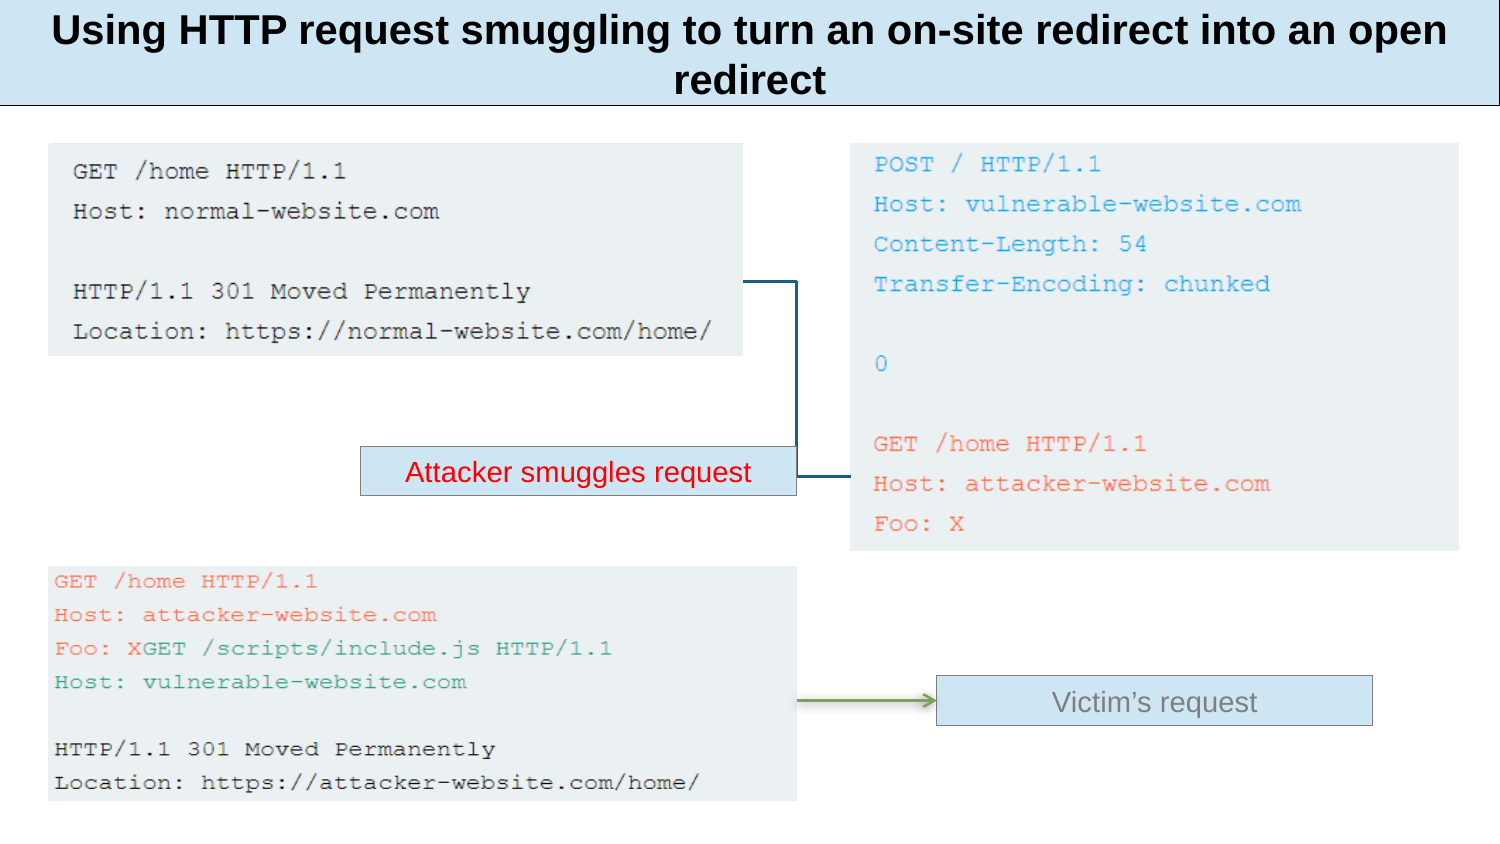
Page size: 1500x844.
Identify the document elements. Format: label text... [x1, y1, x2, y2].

picture [850, 142, 1460, 551]
text_box Attacker smuggles request [360, 446, 797, 496]
picture [47, 142, 743, 356]
text_box [747, 281, 845, 477]
text_box Victim’s request [936, 675, 1373, 726]
picture [47, 566, 797, 802]
text_box Using HTTP request smuggling to turn an on-site redirect into an open redirect [0, 0, 1500, 106]
